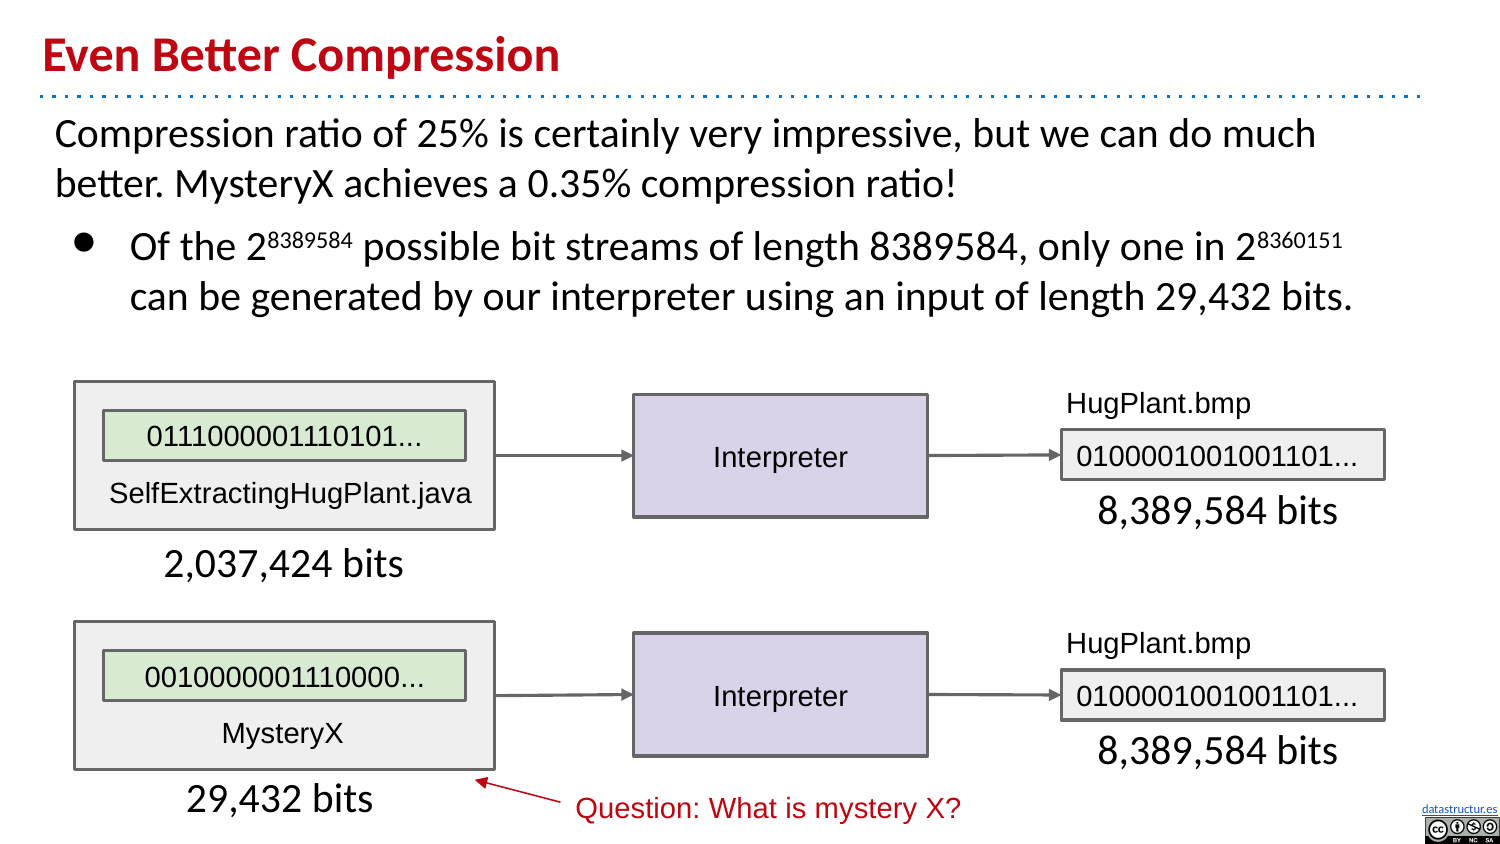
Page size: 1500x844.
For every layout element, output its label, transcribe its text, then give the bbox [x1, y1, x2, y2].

text_box Question: What is mystery X? [560, 774, 1052, 830]
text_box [1050, 608, 1457, 783]
text_box Interpreter [633, 394, 928, 518]
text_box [74, 621, 495, 831]
picture [1425, 817, 1500, 844]
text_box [1050, 368, 1457, 543]
text_box Interpreter [633, 633, 928, 756]
text_box 2,037,424 bits [148, 538, 434, 604]
list Compression ratio of 25% is certainly very impressive, but we can do much better. MysteryX achieves a 0.35% compression ratio! Of the 28389584 possible bit streams of length 8389584, only one in 28360151 can be generated by our interpreter using an input of length 29,432 bits. [39, 91, 1425, 301]
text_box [474, 779, 561, 803]
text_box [74, 381, 524, 530]
title Even Better Compression [27, 15, 1378, 97]
